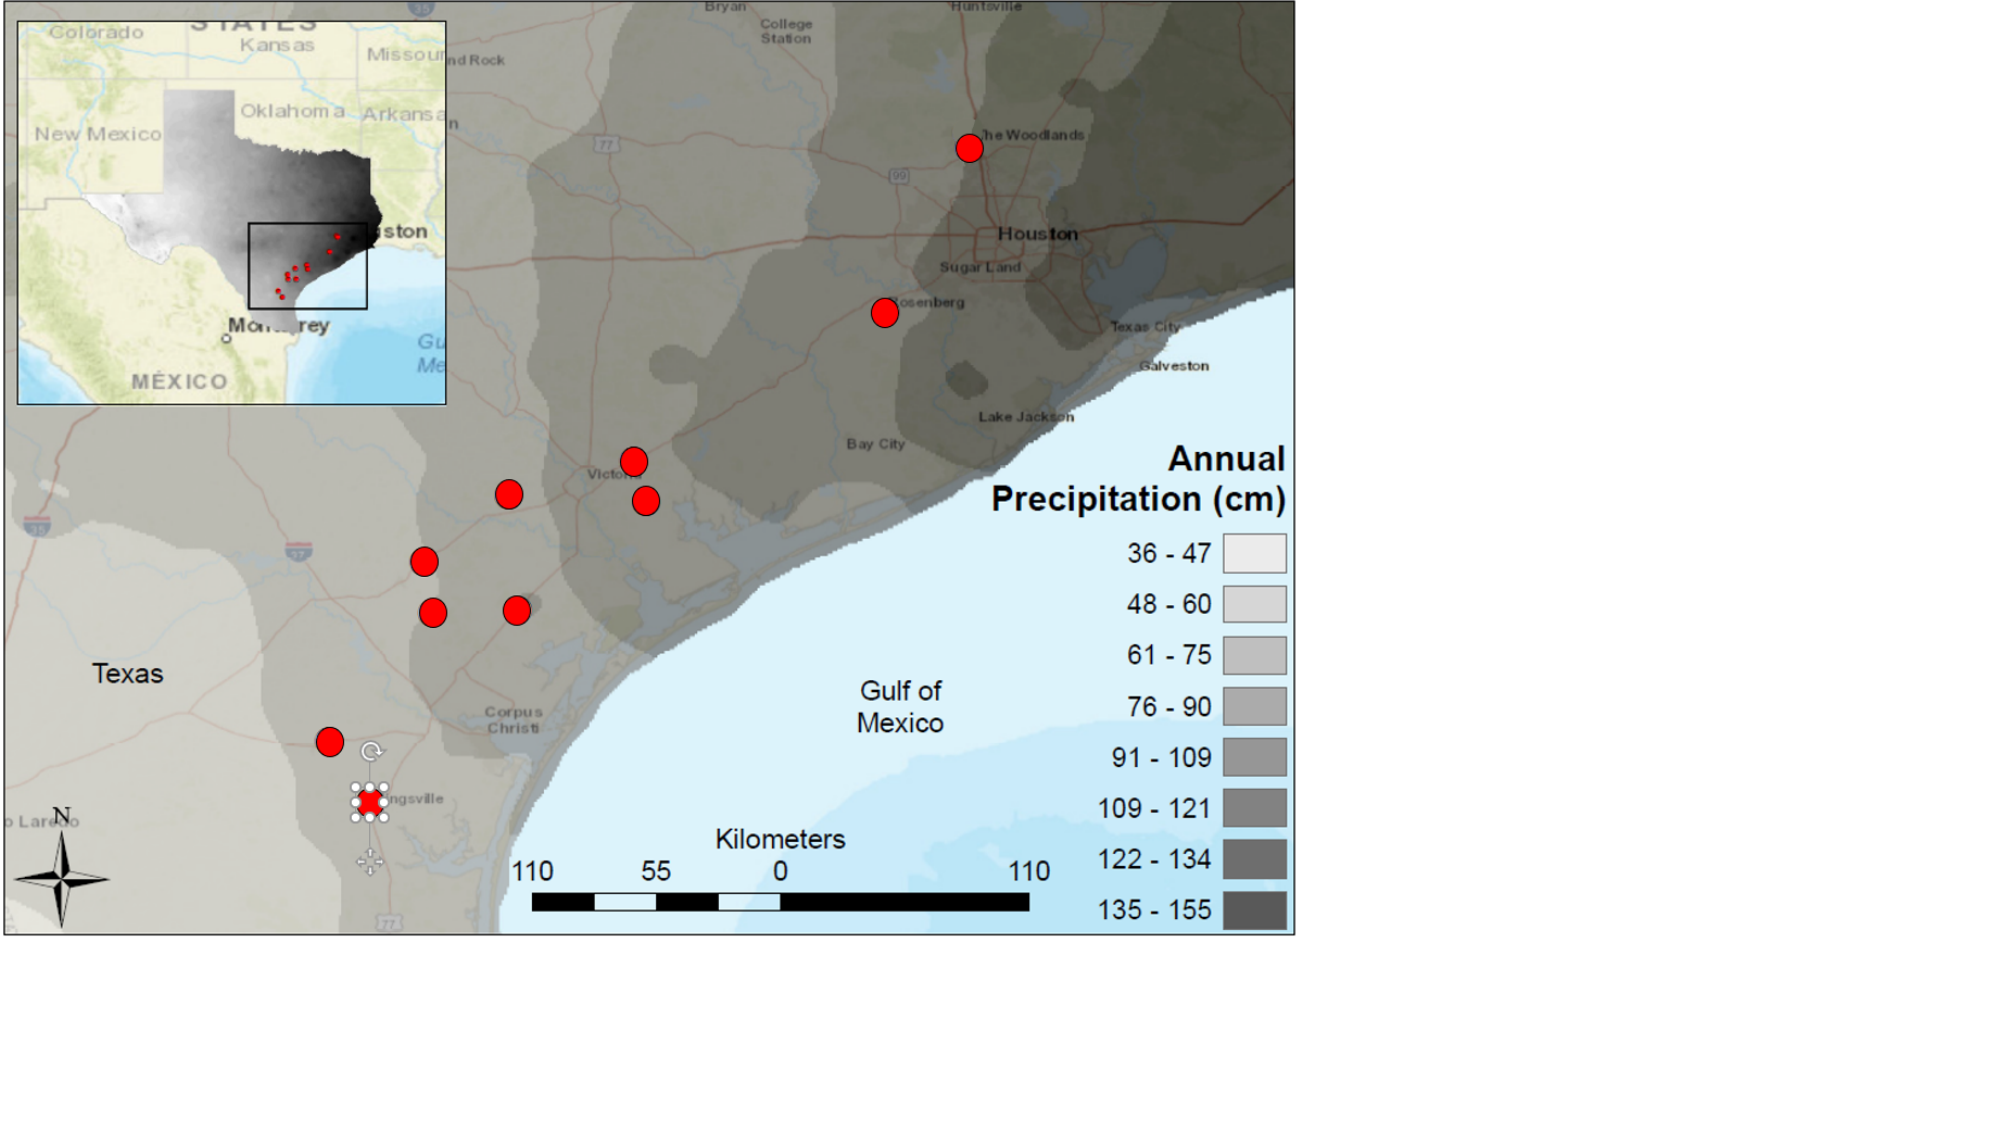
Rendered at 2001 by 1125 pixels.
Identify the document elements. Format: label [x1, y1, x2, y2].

picture [0, 0, 1302, 942]
